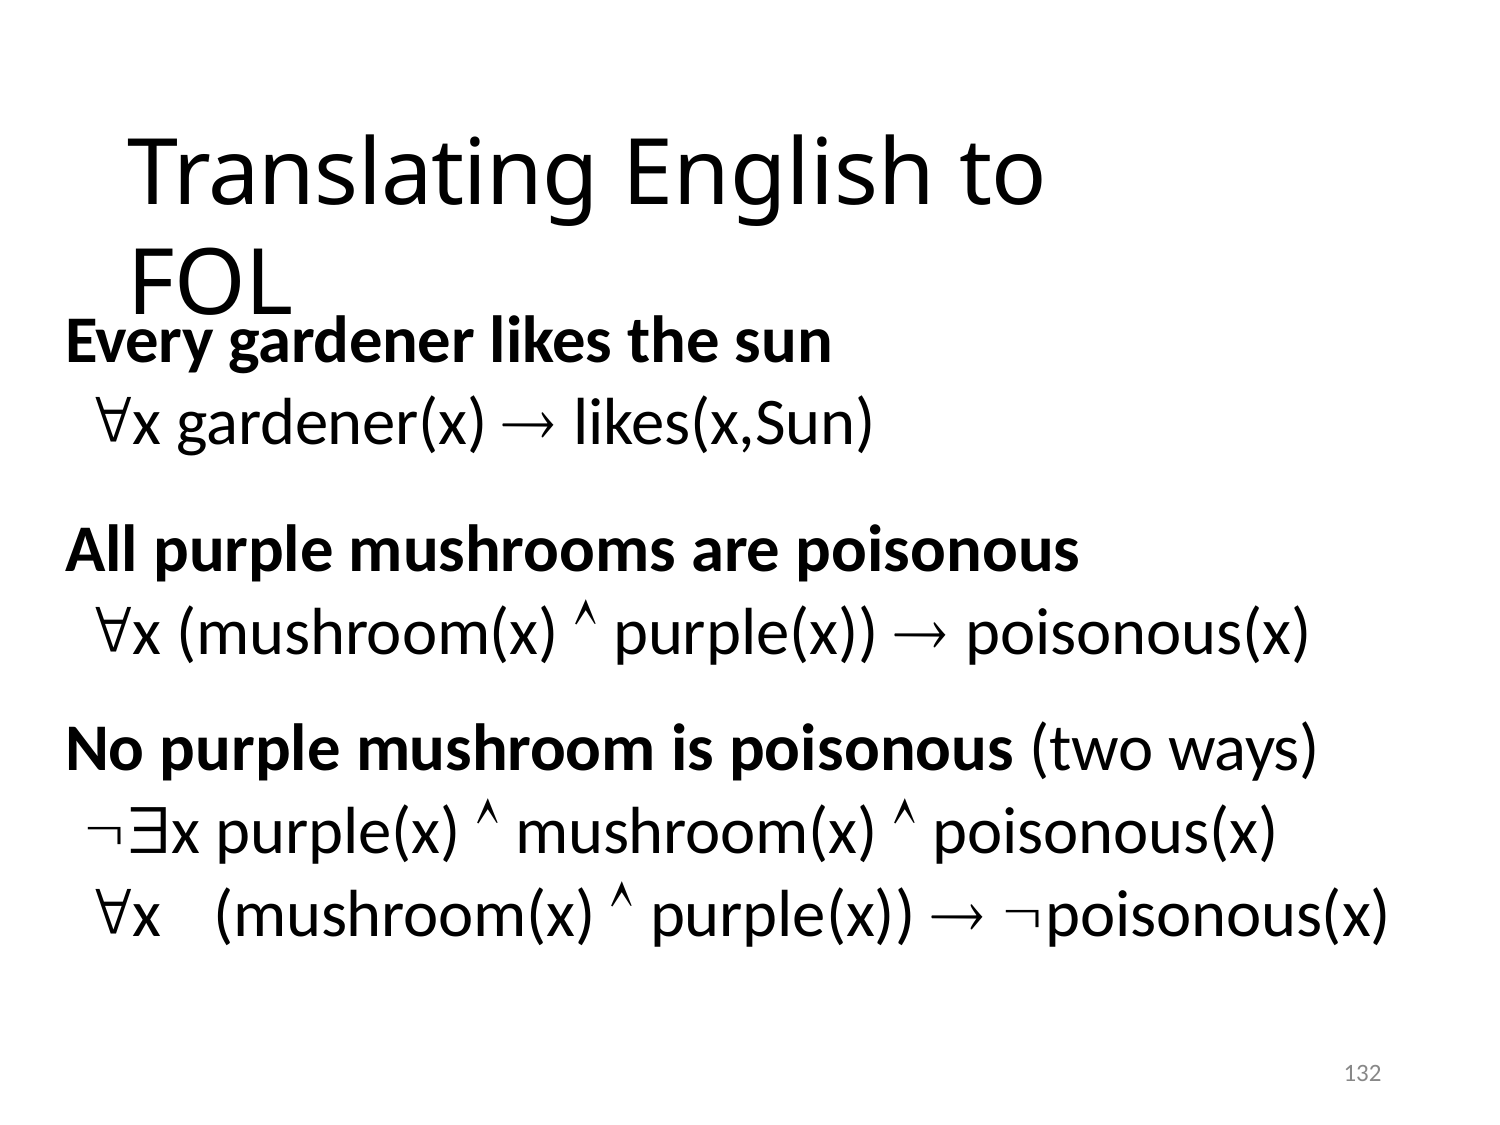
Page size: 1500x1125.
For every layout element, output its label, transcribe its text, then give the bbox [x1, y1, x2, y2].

text_box 132 [1337, 1060, 1389, 1087]
title Translating English to FOL [125, 110, 1067, 293]
text_box Every gardener likes the sun x gardener(x)  likes(x,Sun) All purple mushrooms are poisonous x (mushroom(x)  purple(x))  poisonous(x) No purple mushroom is poisonous (two ways) x purple(x)  mushroom(x)  poisonous(x) x (mushroom(x)  purple(x))  poisonous(x) [62, 293, 1408, 950]
